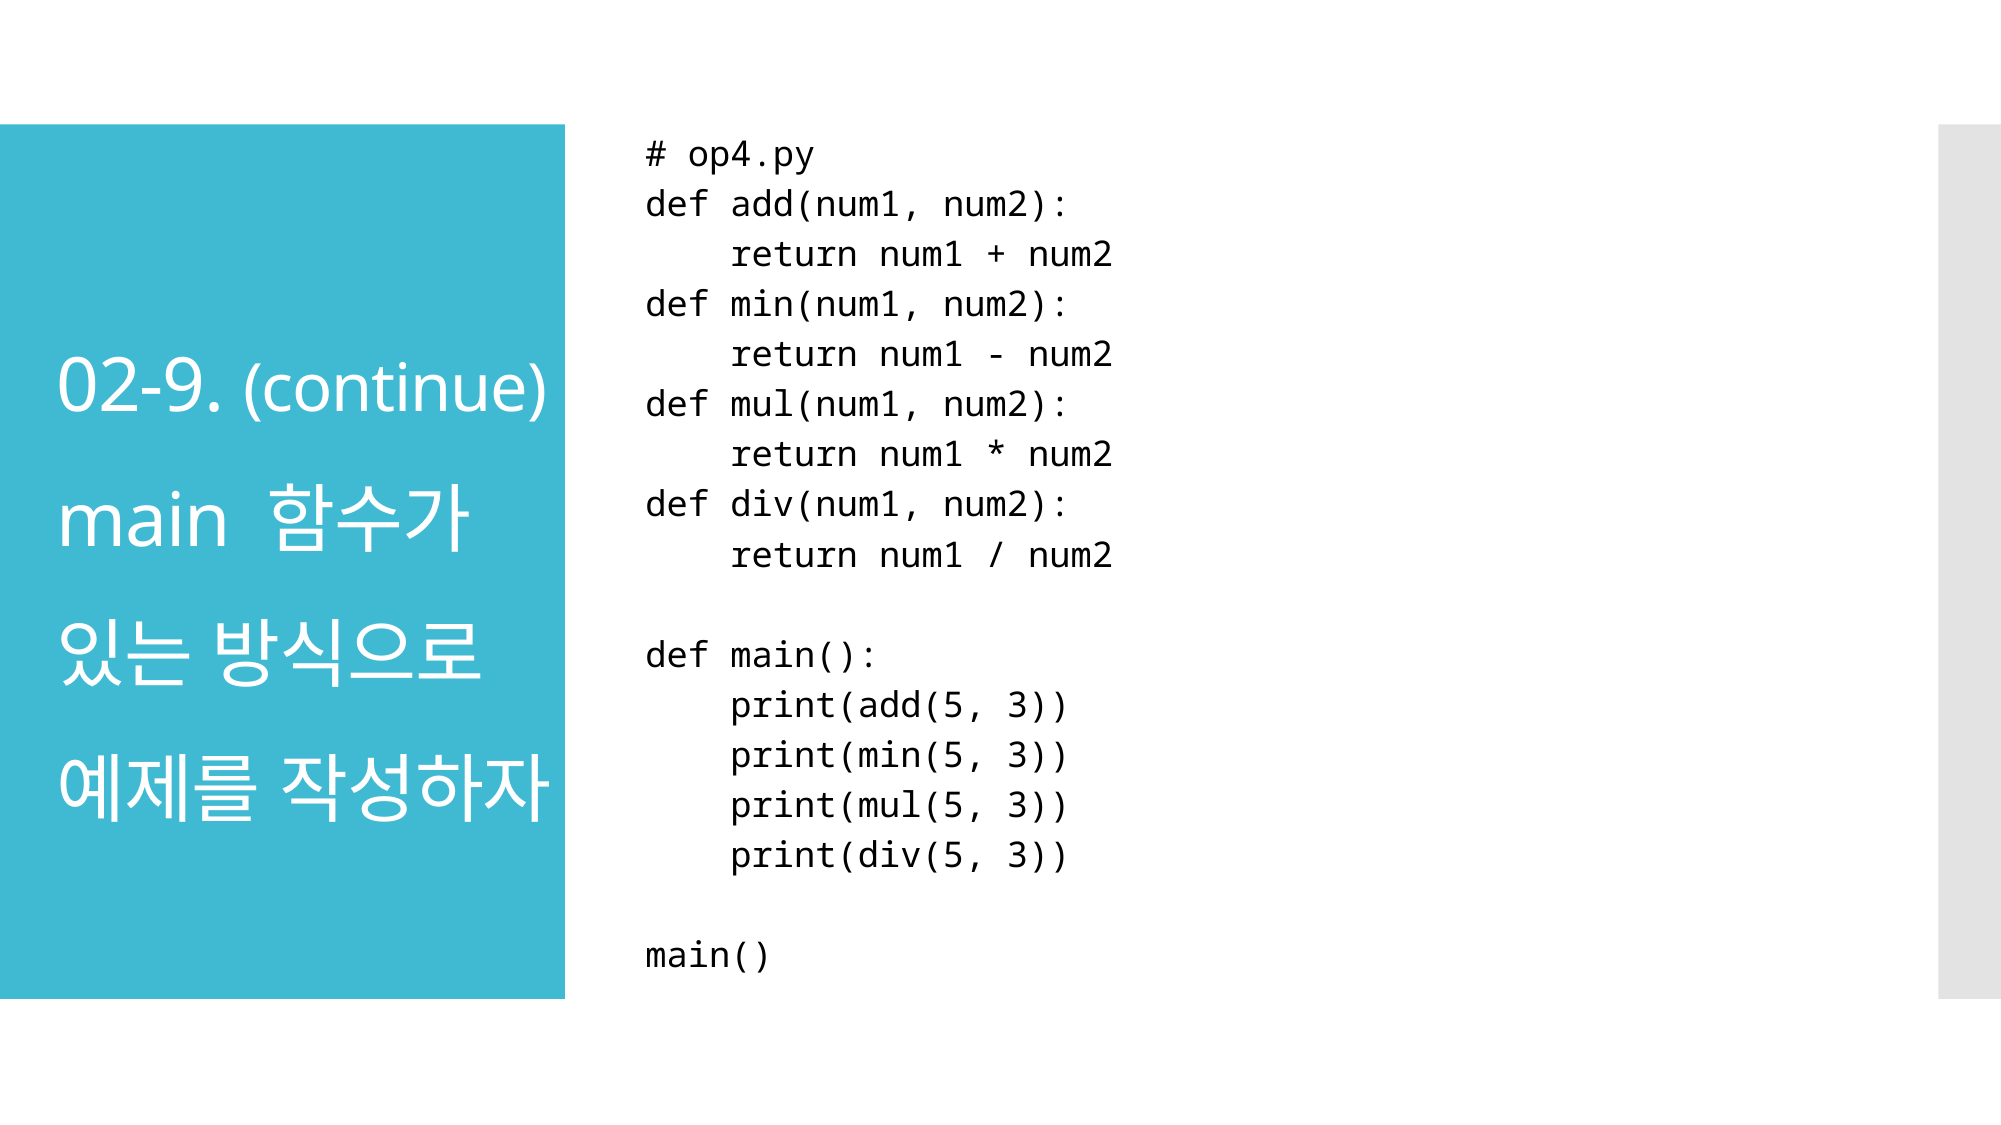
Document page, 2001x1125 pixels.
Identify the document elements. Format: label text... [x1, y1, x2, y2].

text_box # op4.py def add(num1, num2): return num1 + num2 def min(num1, num2): return num1 - num2 def mul(num1, num2): return num1 * num2 def div(num1, num2): return num1 / num2 def main(): print(add(5, 3)) print(min(5, 3)) print(mul(5, 3)) print(div(5, 3)) main() [630, 116, 1239, 982]
title 02-9. (continue) main 함수가 있는 방식으로 예제를 작성하자. [41, 184, 577, 940]
